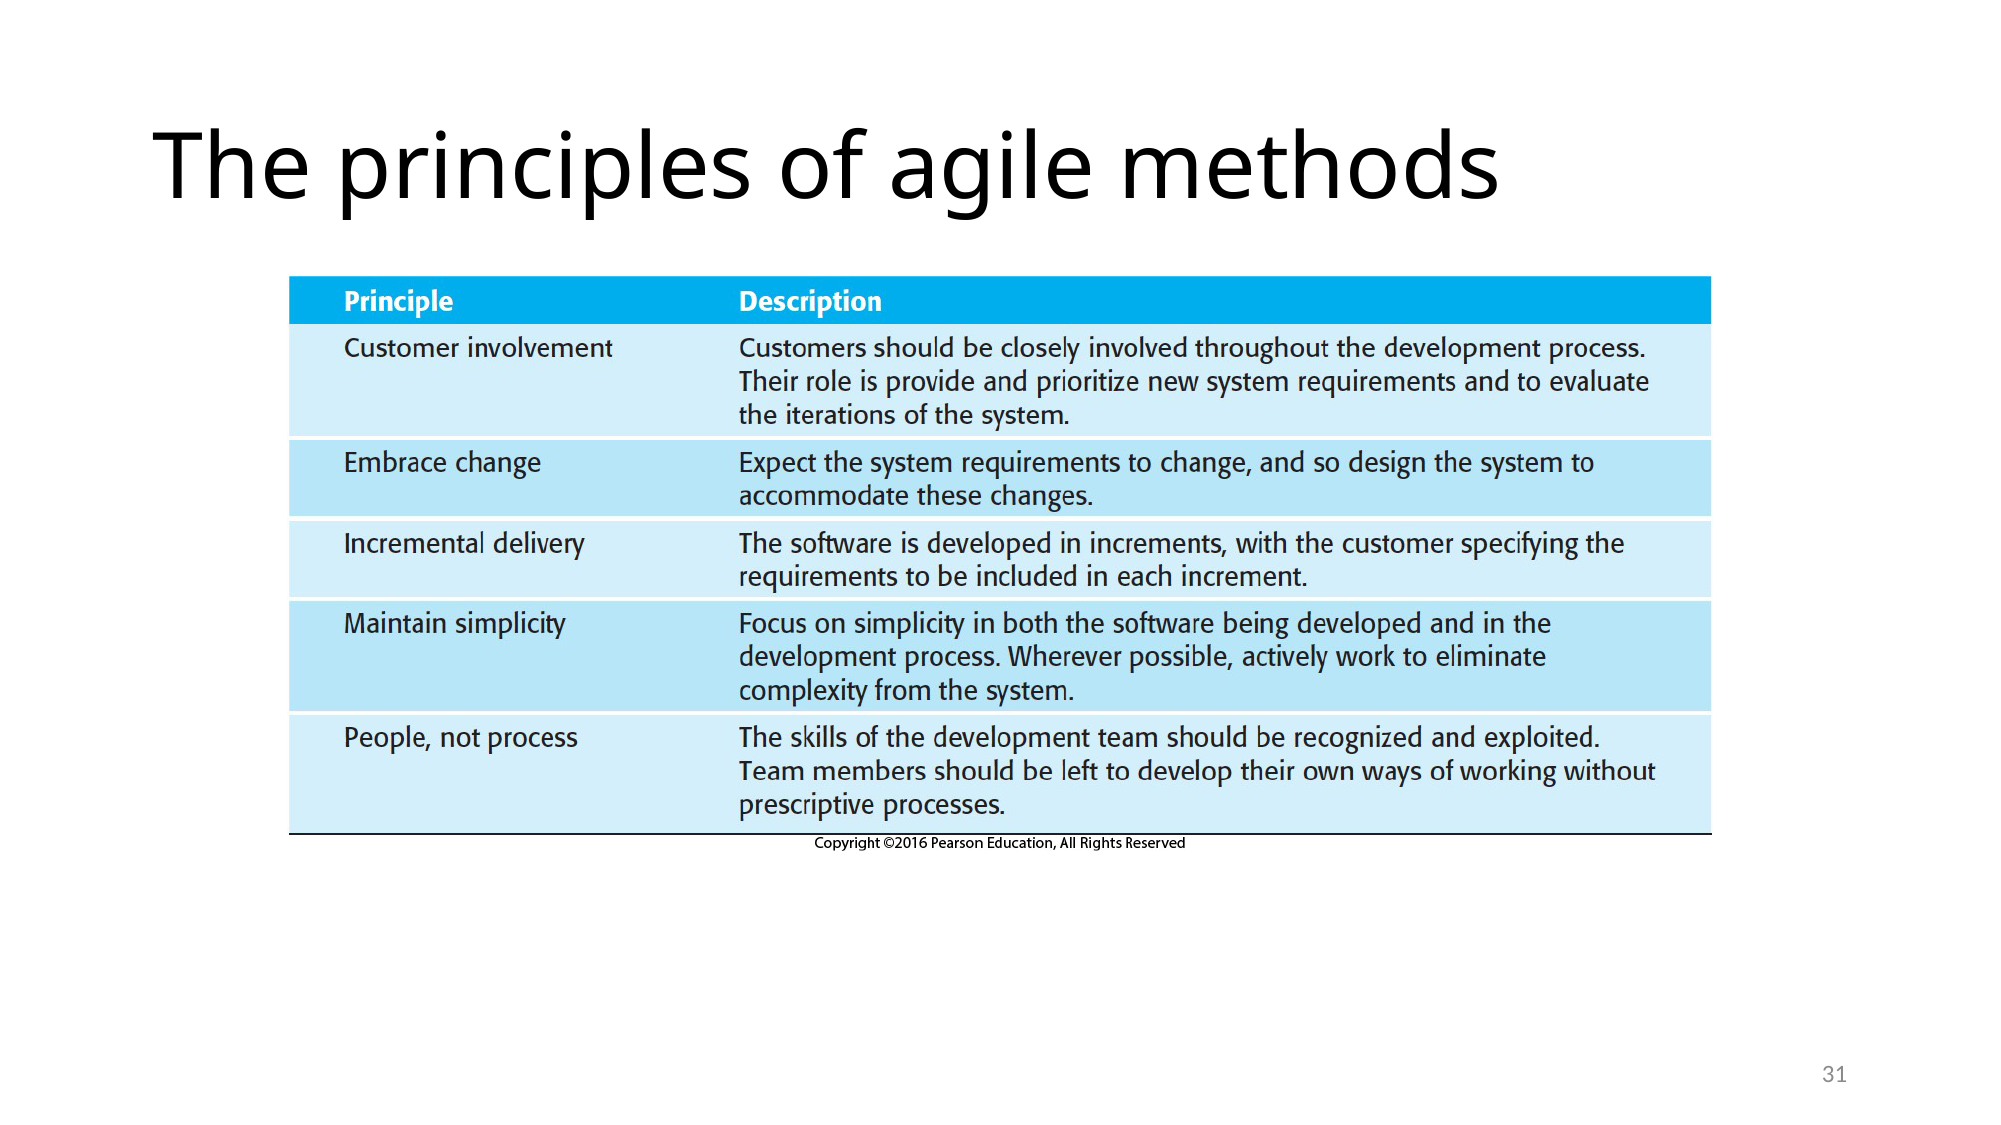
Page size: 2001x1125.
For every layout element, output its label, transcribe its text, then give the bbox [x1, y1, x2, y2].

title The principles of agile methods [137, 59, 1863, 278]
slide_number 31 [1412, 1042, 1863, 1103]
picture [287, 274, 1713, 851]
